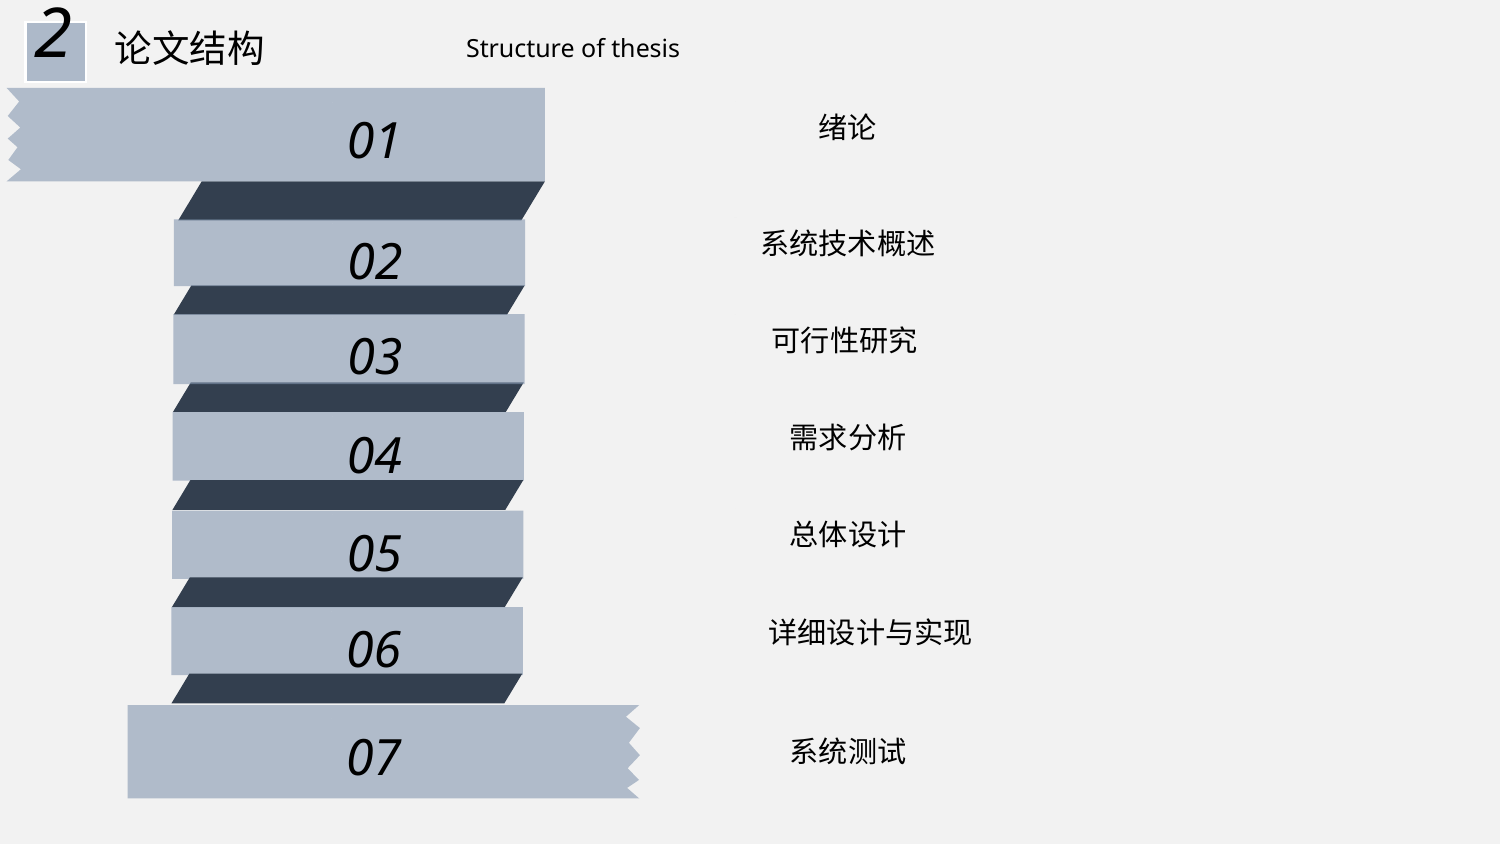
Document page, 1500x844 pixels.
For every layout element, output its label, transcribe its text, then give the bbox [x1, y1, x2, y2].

text_box 2 [19, 0, 126, 79]
text_box [172, 313, 526, 385]
text_box 详细设计与实现 [753, 606, 988, 657]
text_box [169, 672, 525, 705]
text_box [171, 510, 524, 580]
text_box 03 [332, 317, 435, 393]
text_box 02 [332, 222, 435, 298]
text_box [171, 411, 525, 482]
text_box 论文结构 [126, 17, 675, 77]
text_box 可行性研究 [734, 314, 962, 365]
text_box 绪论 [734, 102, 962, 152]
text_box [170, 479, 526, 511]
text_box [746, 323, 1468, 369]
text_box 总体设计 [734, 508, 962, 559]
text_box [173, 287, 525, 313]
text_box Structure of thesis [286, 24, 860, 70]
text_box 01 [332, 101, 435, 177]
text_box [171, 576, 525, 606]
text_box 系统技术概述 [734, 217, 962, 268]
text_box 07 [331, 718, 434, 793]
text_box 05 [332, 514, 435, 576]
text_box 需求分析 [734, 412, 962, 462]
text_box [126, 703, 643, 800]
text_box [178, 183, 546, 218]
text_box 系统测试 [774, 725, 922, 776]
text_box [173, 218, 526, 287]
text_box [3, 86, 546, 183]
text_box 04 [332, 415, 435, 479]
text_box [172, 385, 524, 411]
text_box [24, 79, 87, 83]
text_box 06 [331, 610, 434, 672]
text_box [170, 606, 524, 676]
